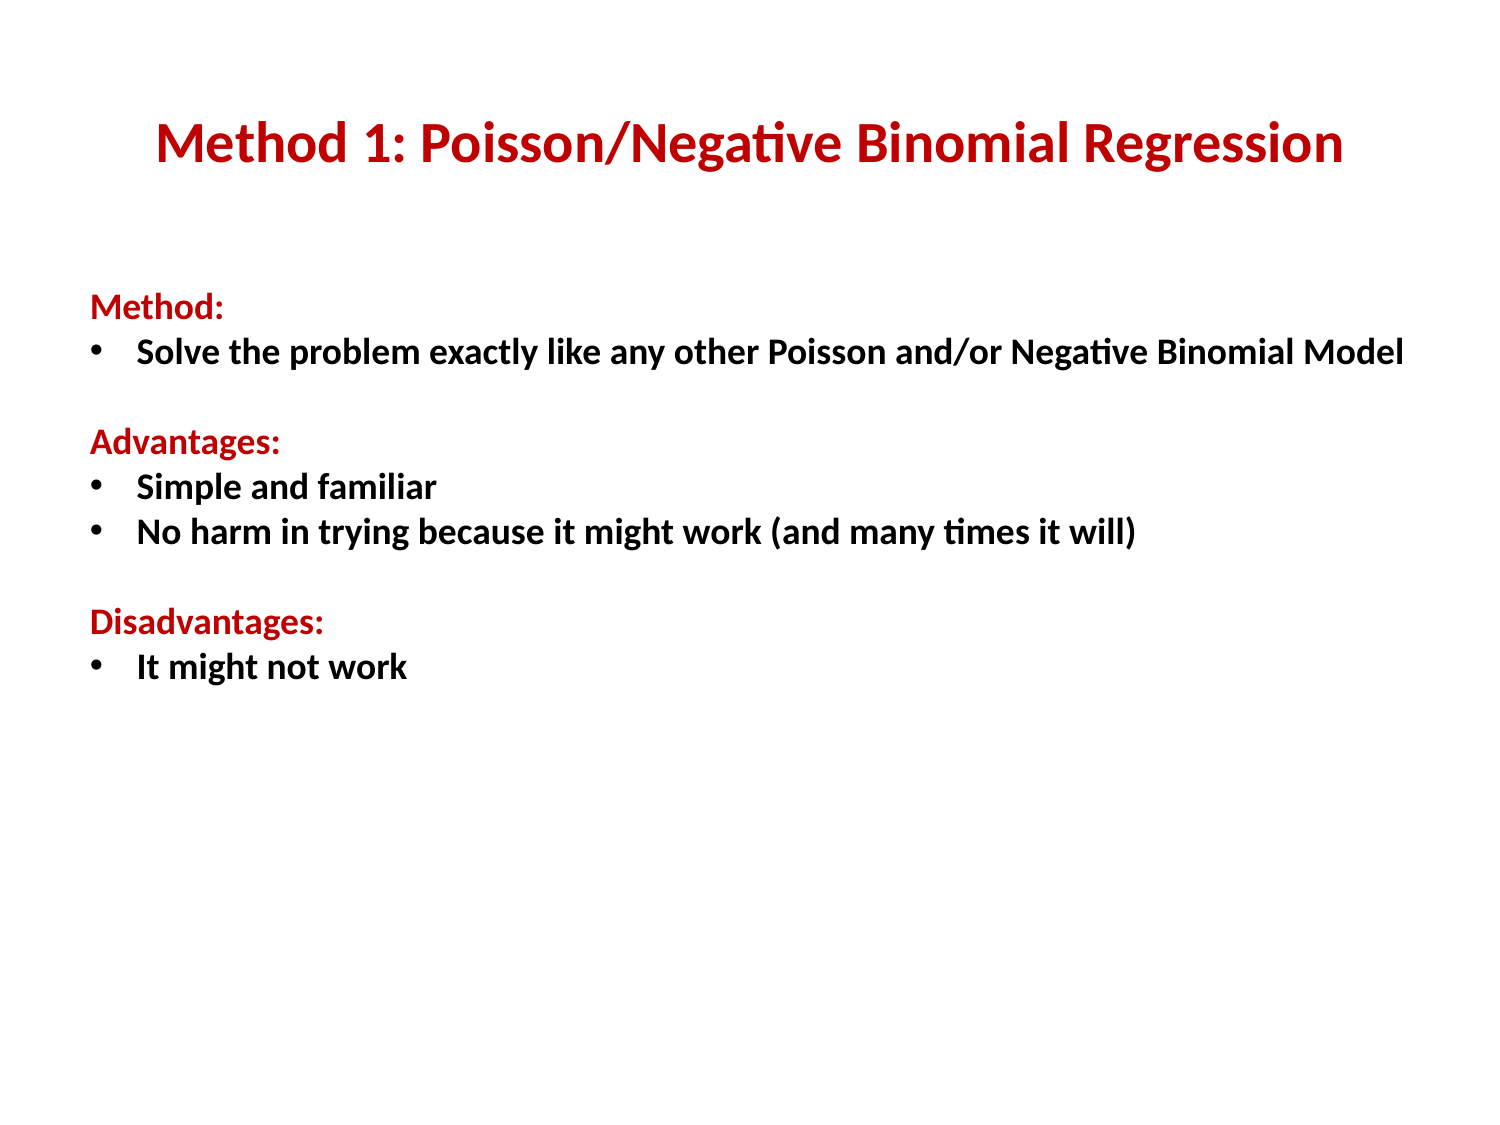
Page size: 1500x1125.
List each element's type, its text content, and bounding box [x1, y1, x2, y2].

text_box Method: Solve the problem exactly like any other Poisson and/or Negative Binomial Model Advantages: Simple and familiar No harm in trying because it might work (and many times it will) Disadvantages: It might not work [74, 274, 1425, 695]
title Method 1: Poisson/Negative Binomial Regression [75, 45, 1425, 233]
